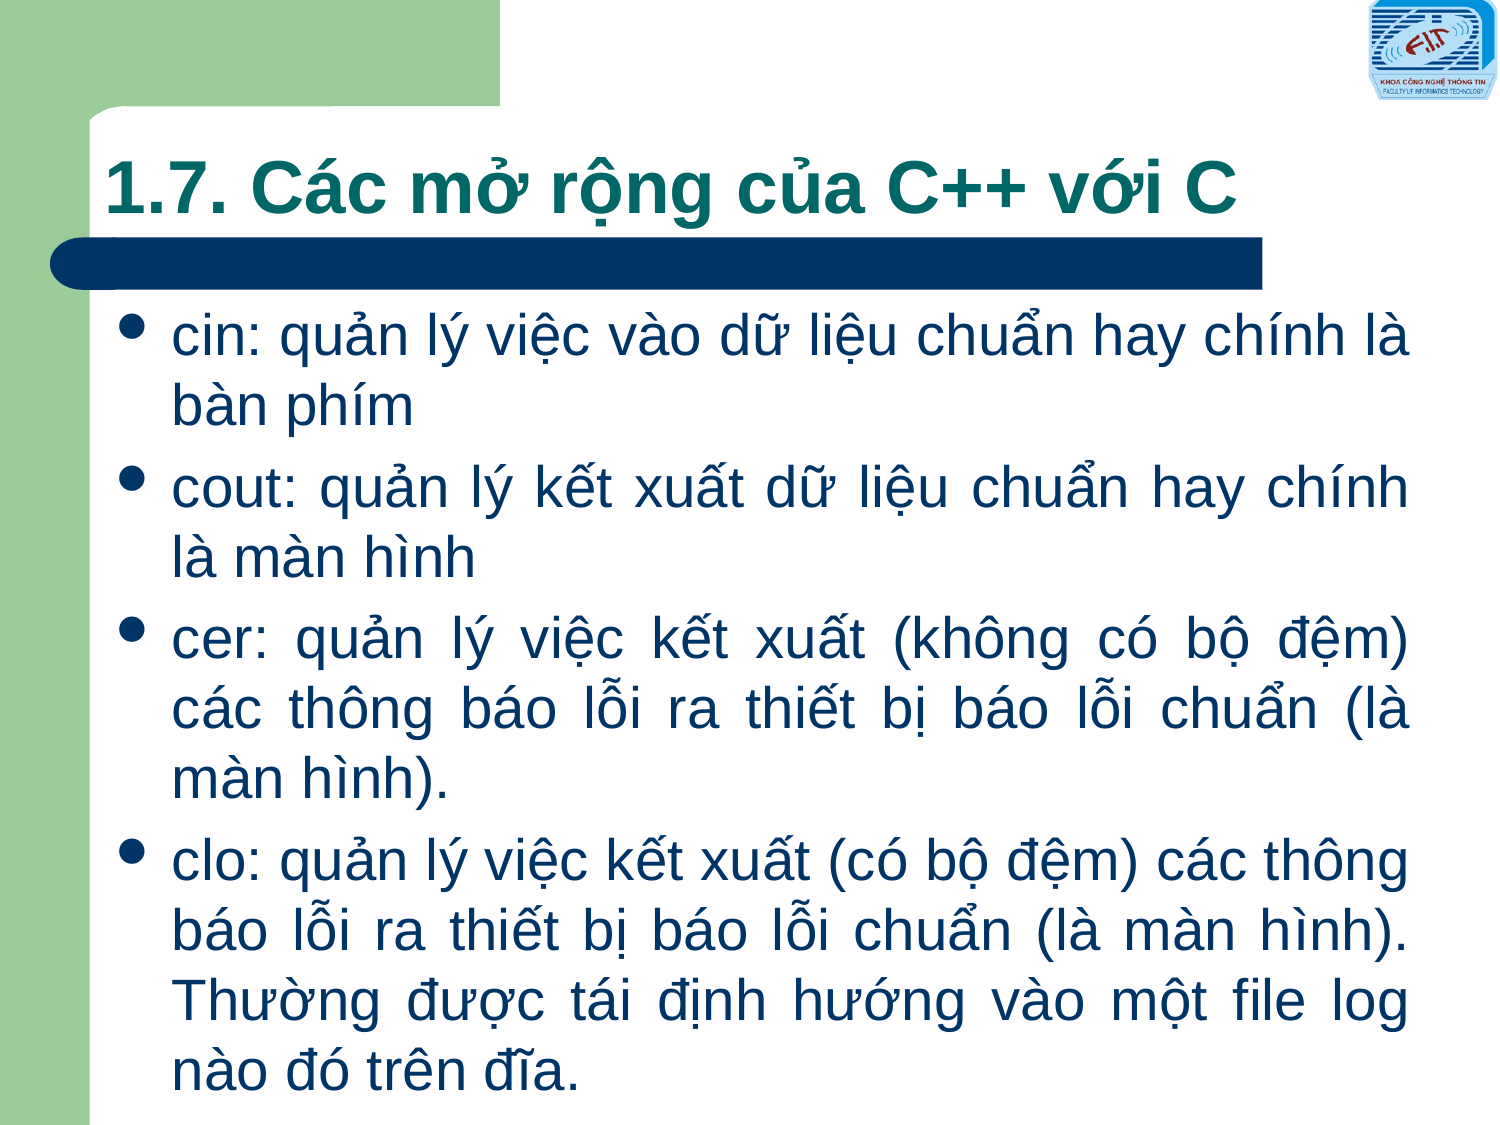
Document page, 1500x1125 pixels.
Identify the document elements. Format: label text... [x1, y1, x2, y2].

list cin: quản lý việc vào dữ liệu chuẩn hay chính là bàn phím cout: quản lý kết xuất dữ liệu chuẩn hay chính là màn hình cer: quản lý việc kết xuất (không có bộ đệm) các thông báo lỗi ra thiết bị báo lỗi chuẩn (là màn hình). clo: quản lý việc kết xuất (có bộ đệm) các thông báo lỗi ra thiết bị báo lỗi chuẩn (là màn hình). Thường được tái định hướng vào một file log nào đó trên đĩa. [100, 289, 1426, 1125]
picture [1368, 0, 1498, 100]
title 1.7. Các mở rộng của C++ với C [89, 108, 1426, 238]
